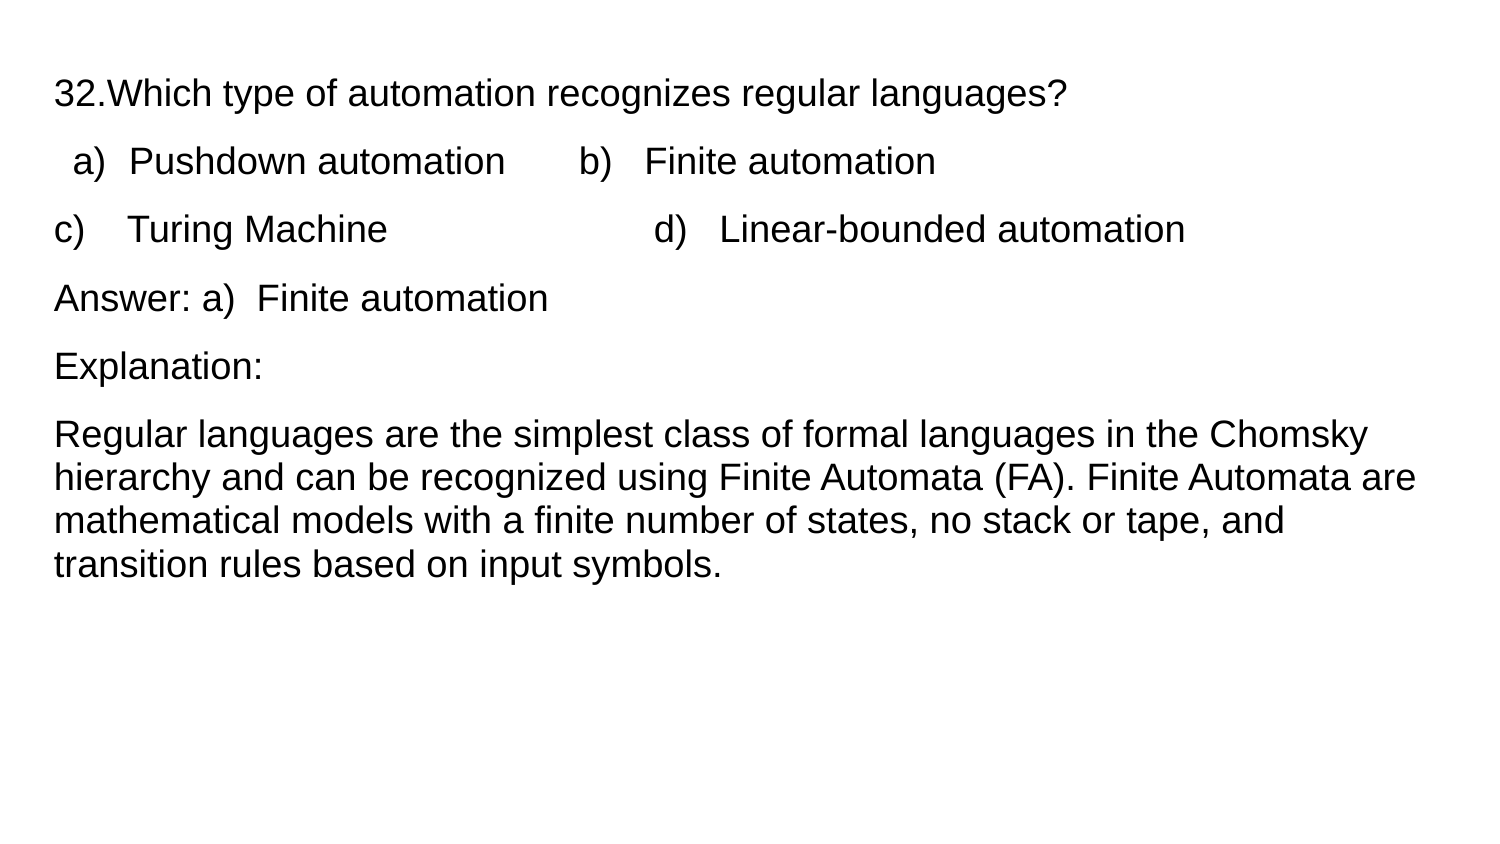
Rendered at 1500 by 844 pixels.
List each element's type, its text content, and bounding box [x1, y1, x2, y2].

list 32.Which type of automation recognizes regular languages? Pushdown automation b) Finite automation c) Turing Machine d) Linear-bounded automation Answer: a) Finite automation Explanation: Regular languages are the simplest class of formal languages in the Chomsky hierarchy and can be recognized using Finite Automata (FA). Finite Automata are mathematical models with a finite number of states, no stack or tape, and transition rules based on input symbols. [38, 56, 1449, 747]
